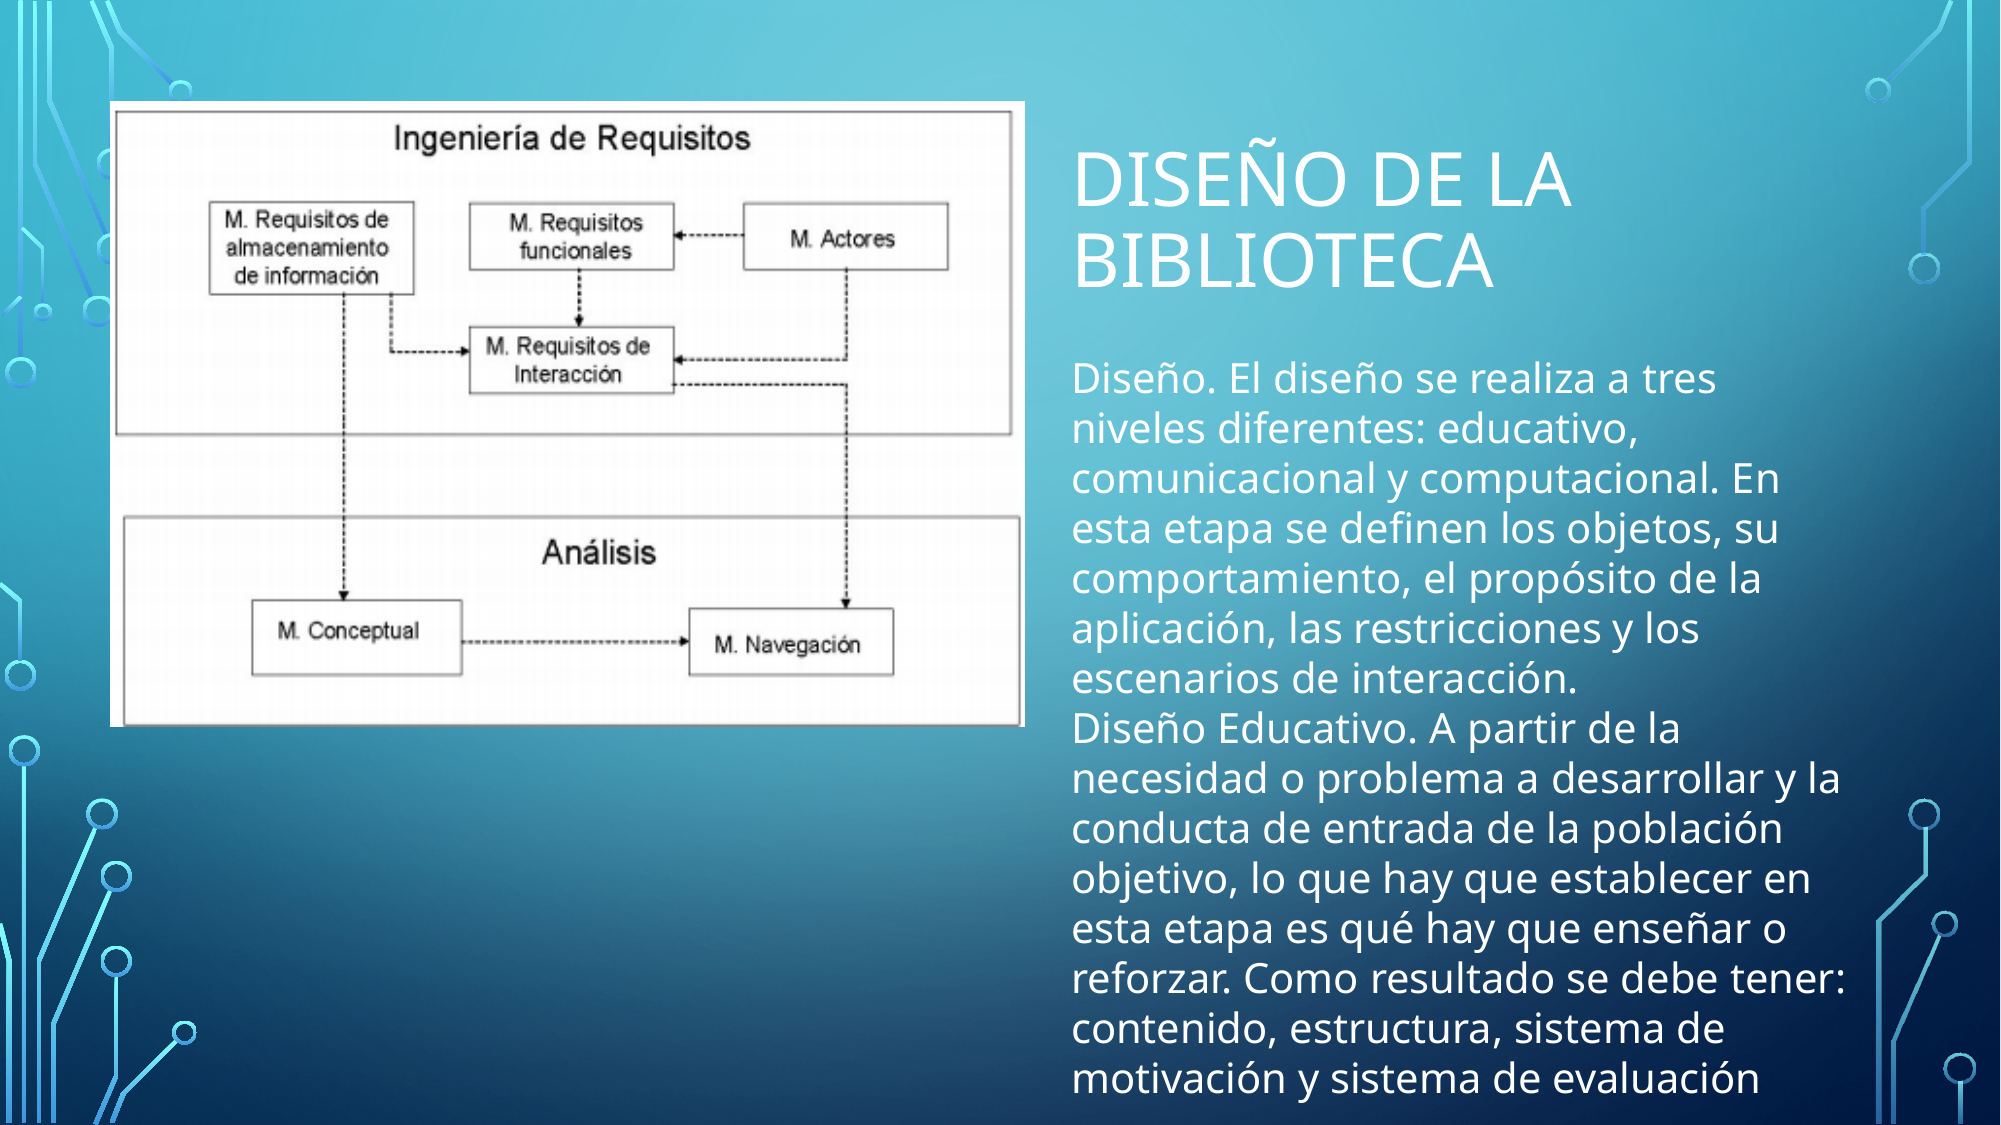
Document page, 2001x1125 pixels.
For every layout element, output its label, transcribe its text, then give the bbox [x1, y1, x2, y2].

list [109, 101, 1025, 728]
text_box Diseño. El diseño se realiza a tres niveles diferentes: educativo, comunicacional y computacional. En esta etapa se definen los objetos, su comportamiento, el propósito de la aplicación, las restricciones y los escenarios de interacción. Diseño Educativo. A partir de la necesidad o problema a desarrollar y la conducta de entrada de la población objetivo, lo que hay que establecer en esta etapa es qué hay que enseñar o reforzar. Como resultado se debe tener: contenido, estructura, sistema de motivación y sistema de evaluación [1056, 343, 1869, 1109]
title Diseño de la biblioteca [1056, 101, 1813, 343]
